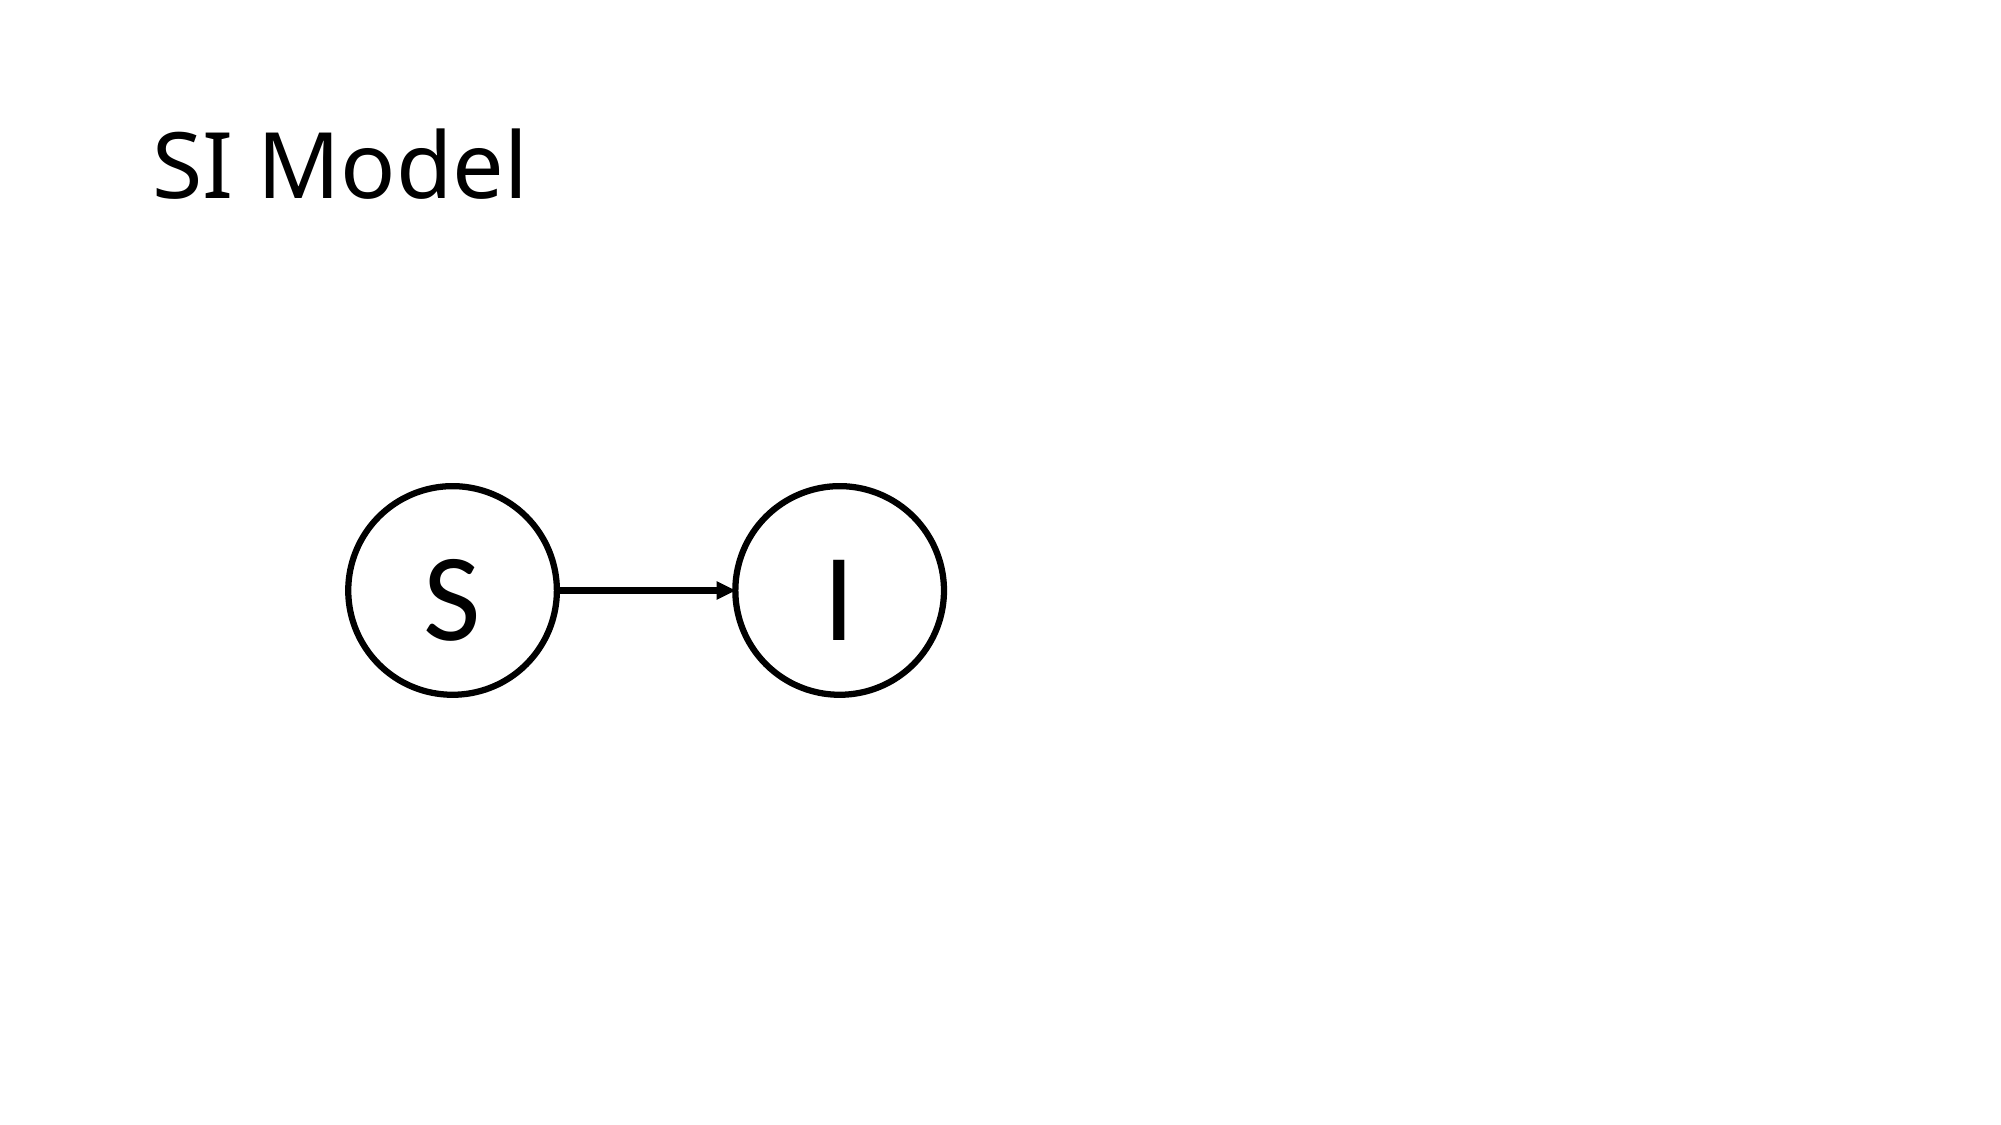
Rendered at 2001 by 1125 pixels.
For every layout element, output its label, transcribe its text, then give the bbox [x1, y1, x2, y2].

text_box S [347, 485, 558, 696]
title SI Model [137, 59, 1863, 278]
text_box I [734, 485, 946, 696]
